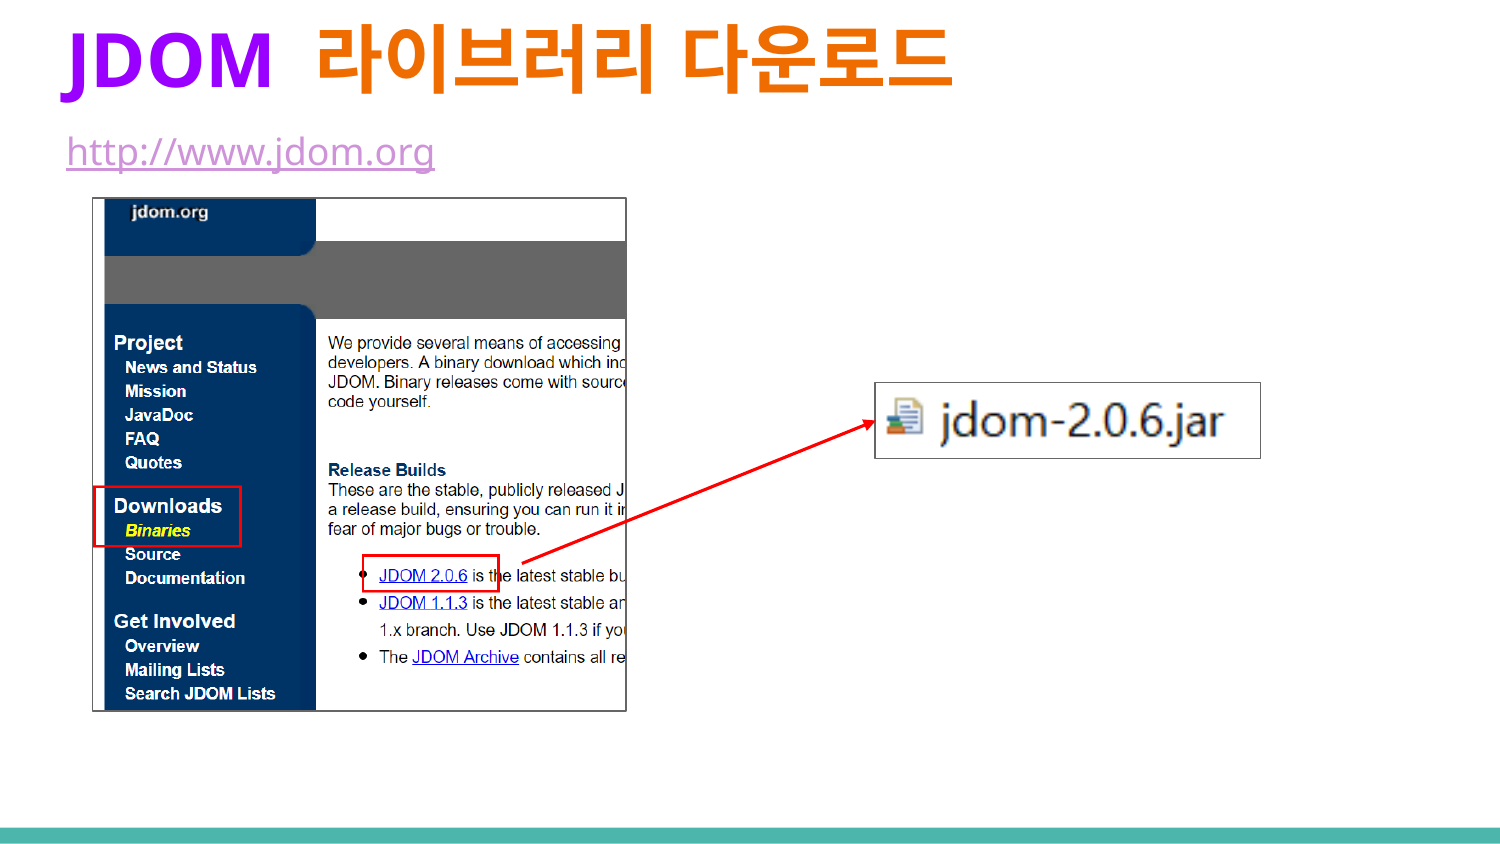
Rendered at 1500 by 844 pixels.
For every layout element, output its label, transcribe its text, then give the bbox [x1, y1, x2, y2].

picture [92, 198, 626, 711]
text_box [521, 420, 877, 564]
list http://www.jdom.org [51, 107, 1449, 182]
title JDOM 라이브러리 다운로드 [51, 0, 1449, 107]
picture [875, 383, 1260, 458]
